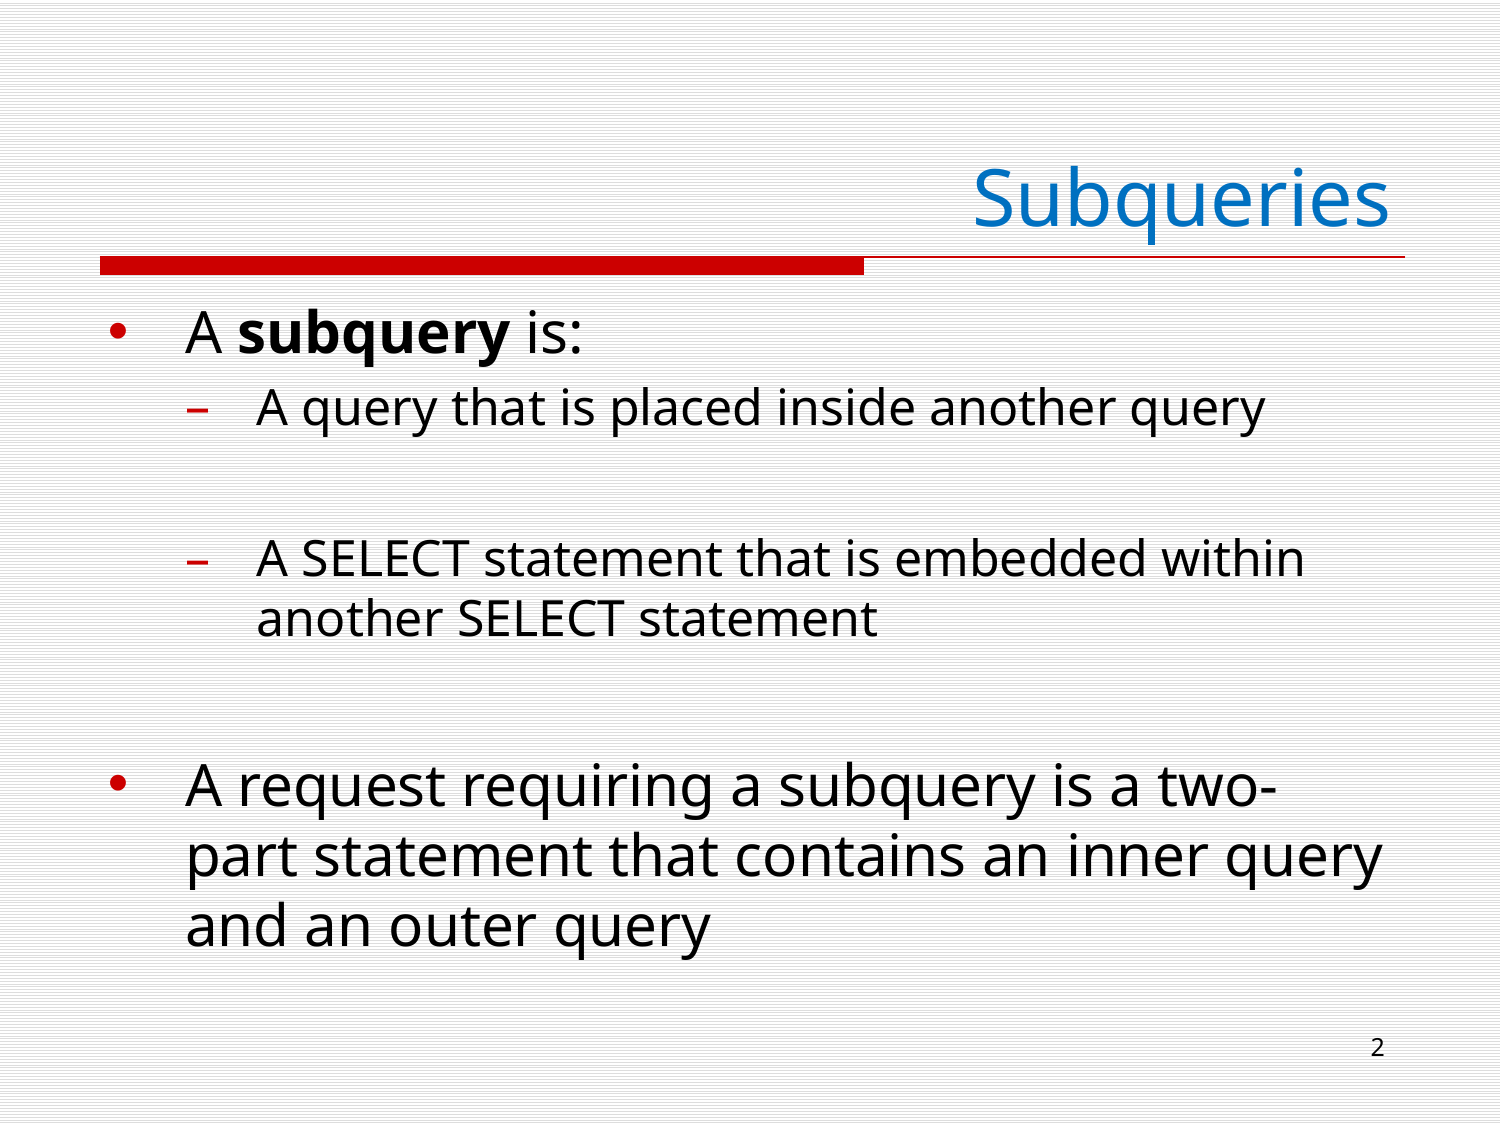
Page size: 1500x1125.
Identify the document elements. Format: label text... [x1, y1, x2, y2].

list A subquery is: A query that is placed inside another query A SELECT statement that is embedded within another SELECT statement A request requiring a subquery is a two-part statement that contains an inner query and an outer query [92, 287, 1406, 988]
title Subqueries [93, 49, 1407, 250]
slide_number 2 [1074, 1024, 1401, 1103]
